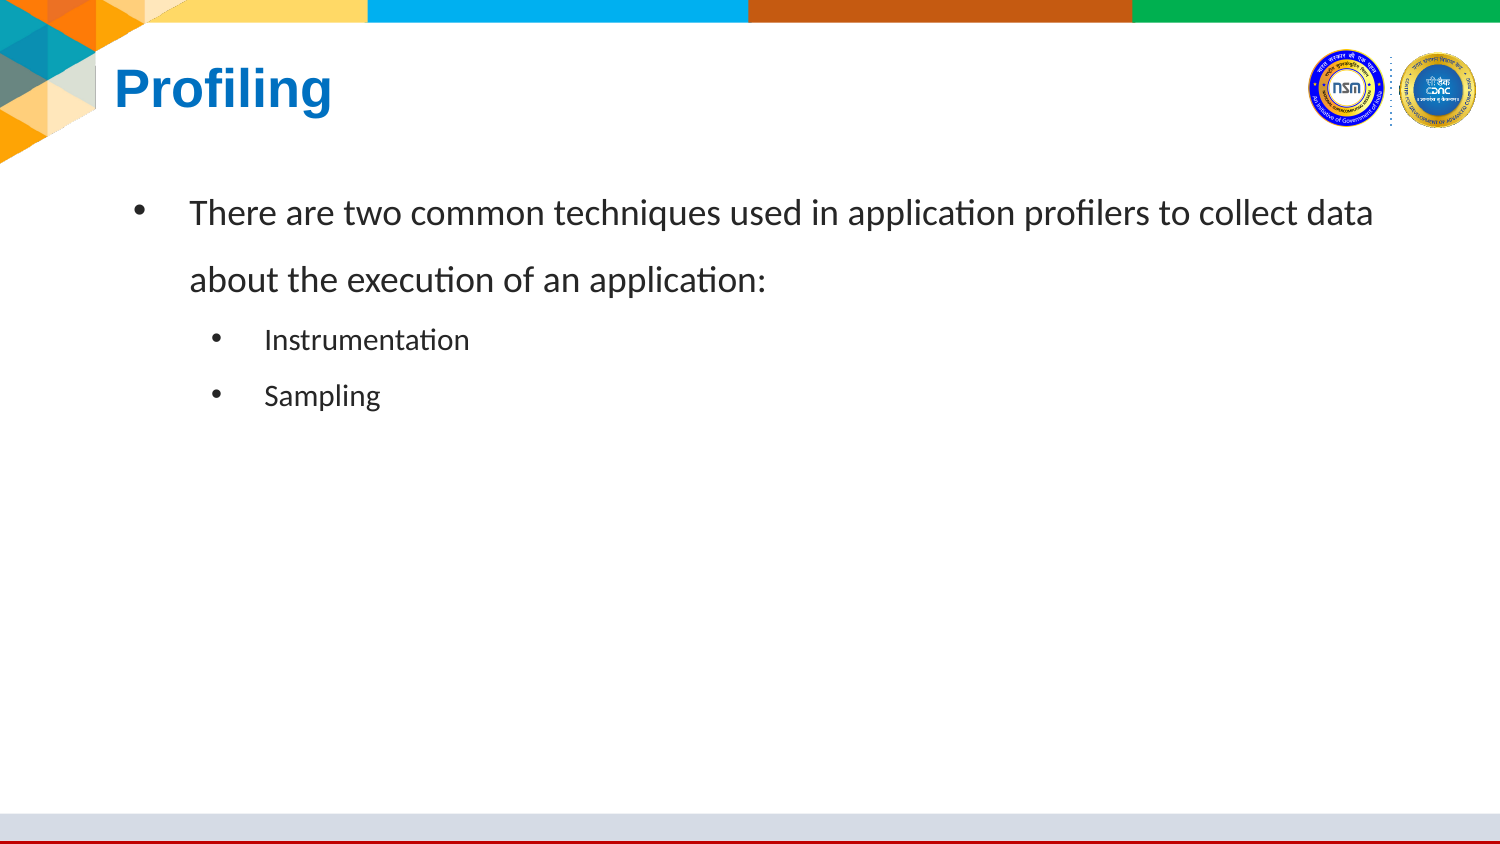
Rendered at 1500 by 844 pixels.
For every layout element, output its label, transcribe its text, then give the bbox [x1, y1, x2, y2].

picture [1308, 49, 1385, 127]
list There are two common techniques used in application profilers to collect data about the execution of an application: Instrumentation Sampling [103, 159, 1397, 760]
picture [1399, 52, 1476, 128]
picture [0, 0, 193, 164]
title Profiling [103, 52, 1369, 129]
